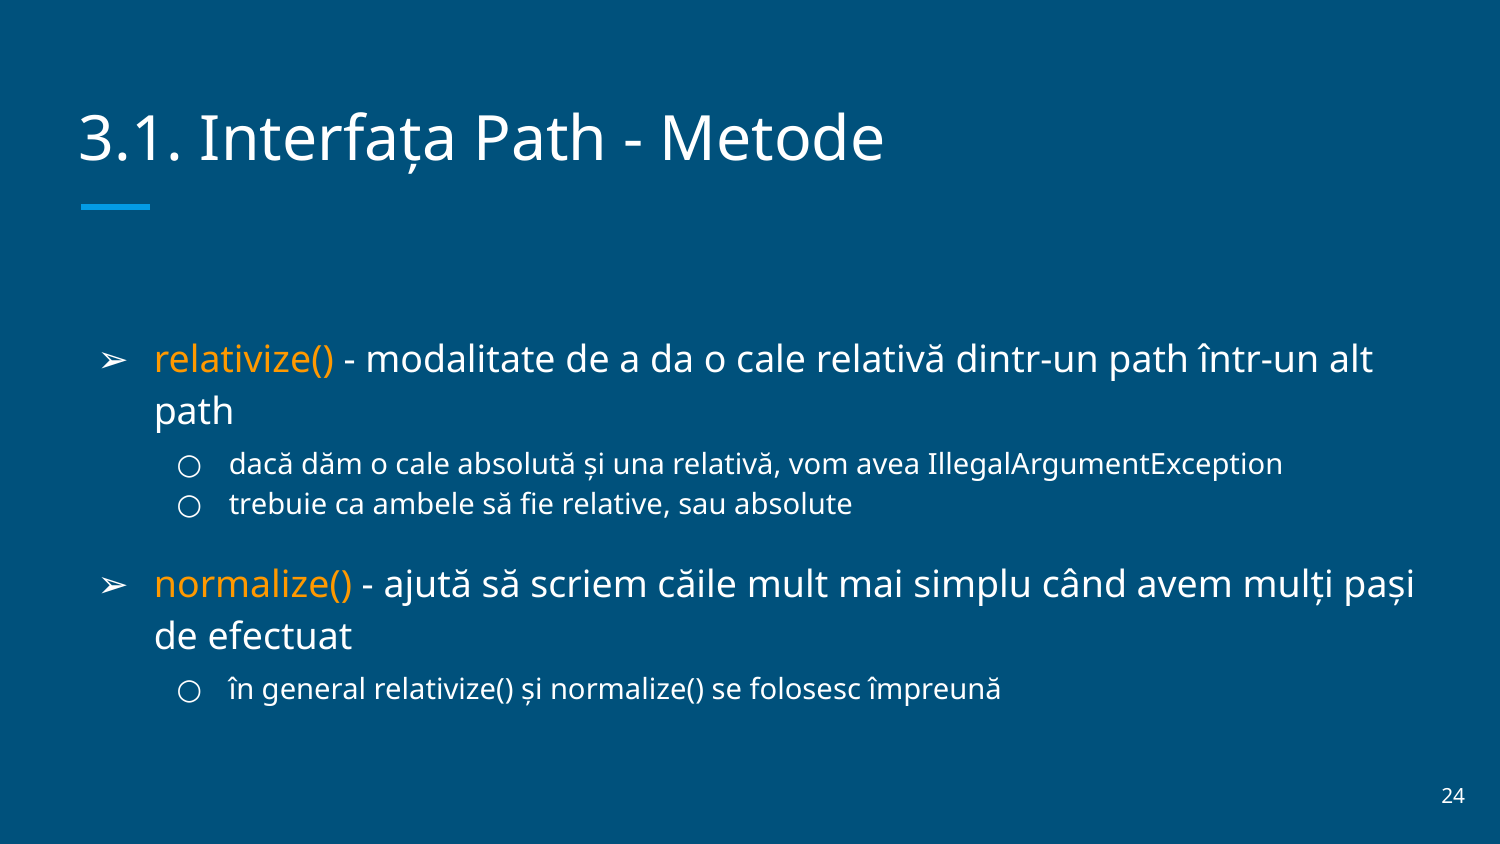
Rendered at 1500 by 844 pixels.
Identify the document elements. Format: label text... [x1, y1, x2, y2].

slide_number ‹#› [1389, 764, 1480, 830]
list relativize() - modalitate de a da o cale relativă dintr-un path într-un alt path dacă dăm o cale absolută și una relativă, vom avea IllegalArgumentException trebuie ca ambele să fie relative, sau absolute normalize() - ajută să scriem căile mult mai simplu când avem mulți pași de efectuat în general relativize() și normalize() se folosesc împreună [63, 215, 1437, 819]
title 3.1. Interfața Path - Metode [63, 75, 1437, 188]
